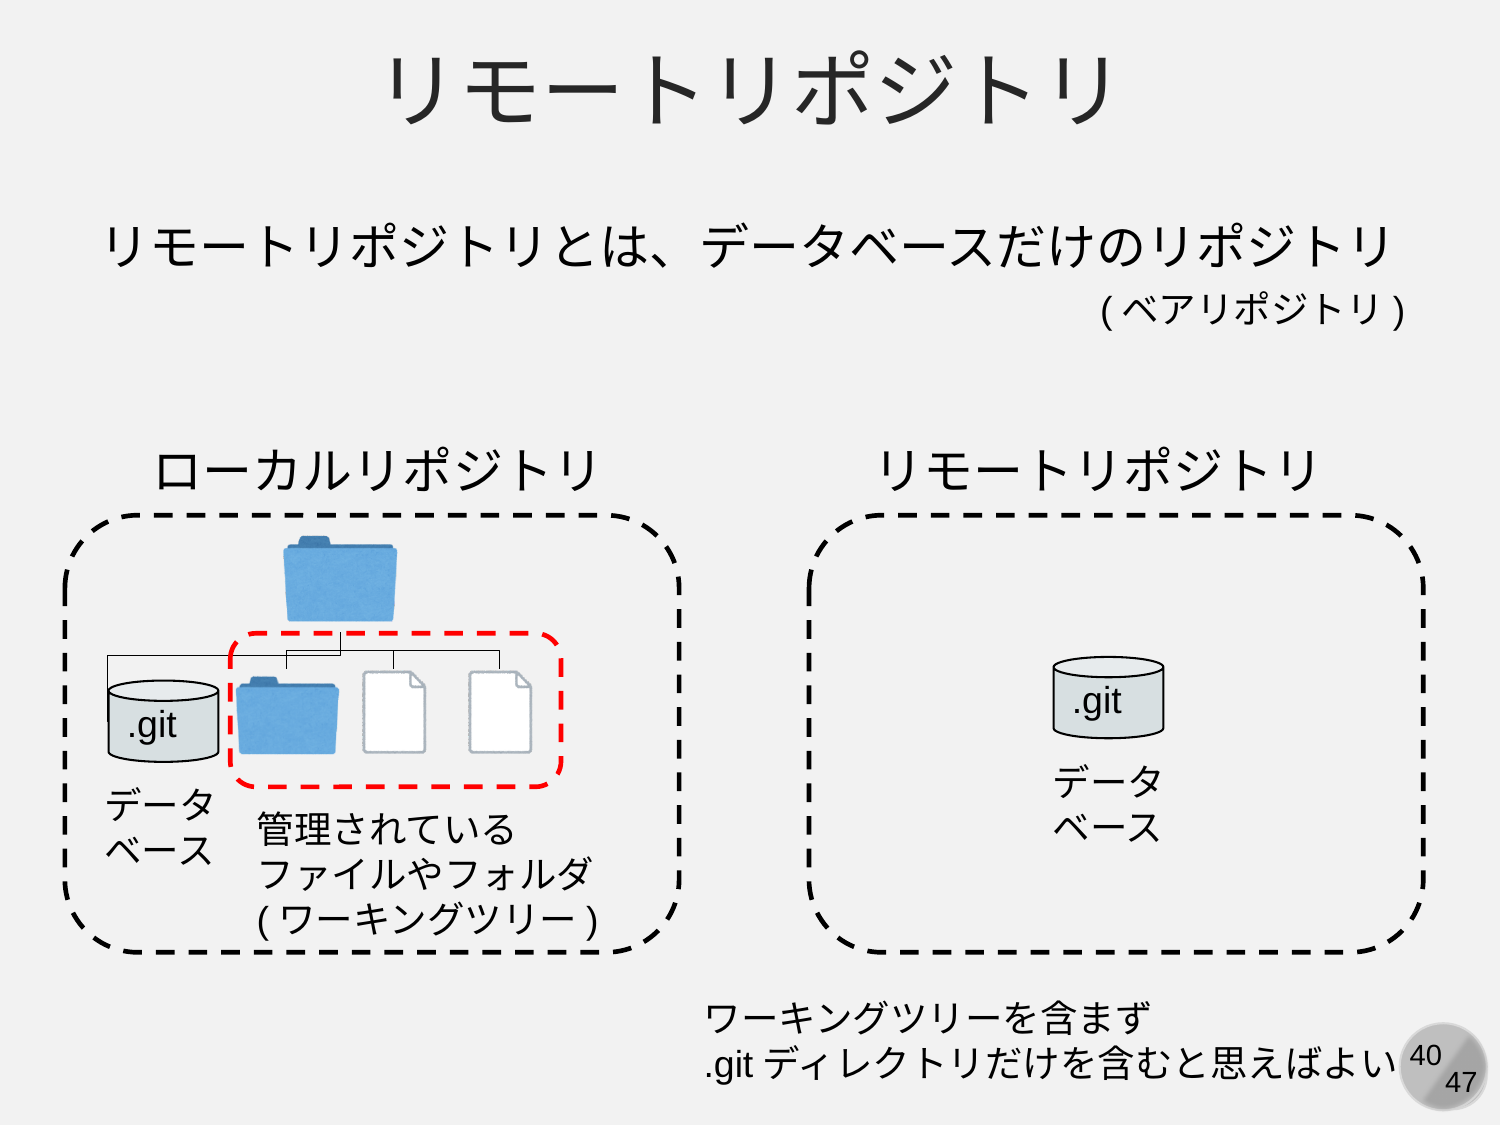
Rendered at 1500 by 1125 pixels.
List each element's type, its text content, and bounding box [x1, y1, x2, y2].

text_box [107, 679, 220, 763]
text_box ローカルリポジトリ [138, 432, 618, 508]
list リモートリポジトリ [0, 31, 1500, 155]
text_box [227, 567, 277, 745]
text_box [348, 623, 386, 678]
text_box データ ベース [1037, 751, 1181, 857]
text_box [807, 514, 1425, 954]
text_box リモートリポジトリとは、データベースだけのリポジトリ [84, 208, 1412, 283]
picture [462, 668, 538, 756]
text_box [295, 623, 332, 678]
picture [230, 668, 344, 764]
text_box [63, 514, 681, 954]
text_box [1052, 655, 1165, 740]
text_box データ ベース [89, 775, 232, 880]
text_box リモートリポジトリ [858, 432, 1339, 508]
text_box (ベアリポジトリ) [1085, 278, 1421, 339]
text_box .git [1057, 668, 1145, 729]
text_box [229, 632, 563, 788]
picture [356, 668, 432, 756]
text_box .git [112, 692, 200, 753]
text_box 管理されている ファイルやフォルダ (ワーキングツリー) [241, 798, 614, 949]
picture [277, 526, 403, 632]
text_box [401, 570, 439, 731]
text_box ワーキングツリーを含まず .gitディレクトリだけを含むと思えばよい [688, 987, 1413, 1093]
